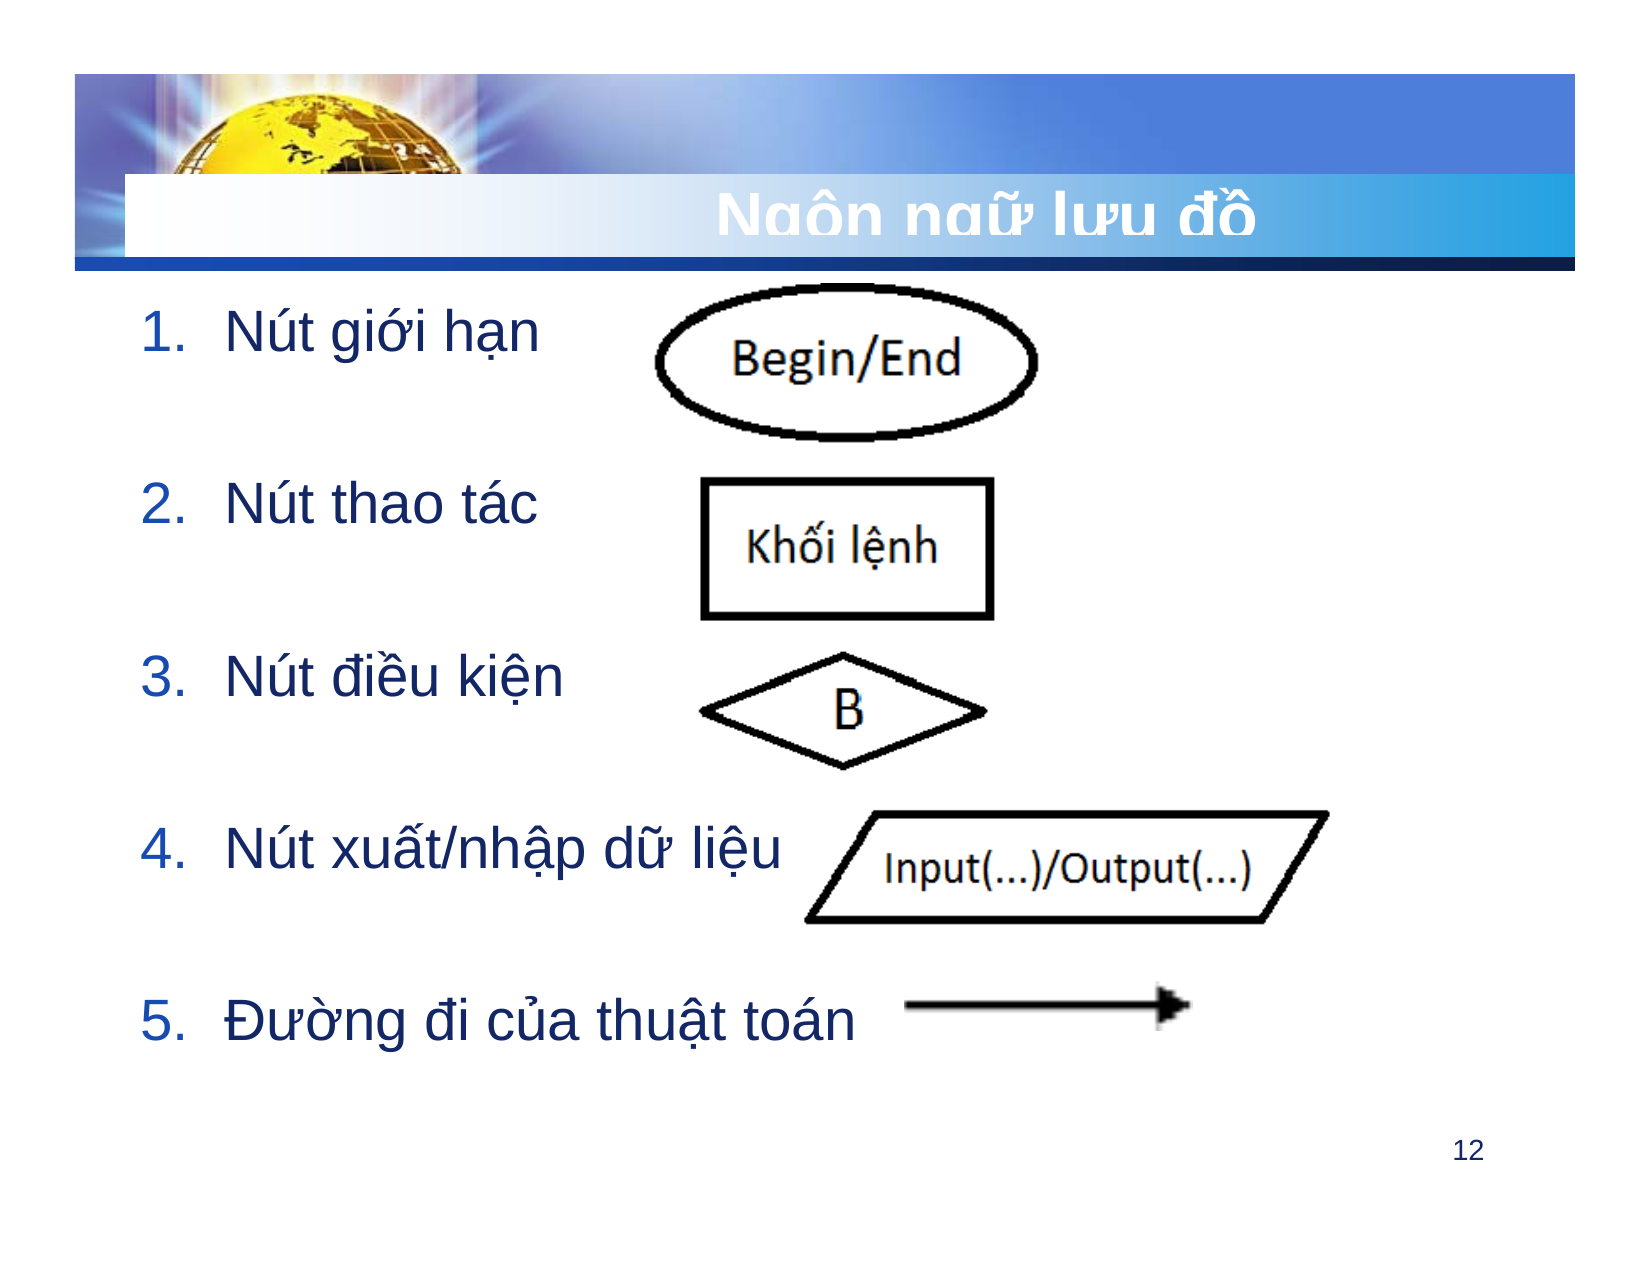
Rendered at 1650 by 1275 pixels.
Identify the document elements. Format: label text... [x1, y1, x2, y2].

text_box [74, 235, 1576, 451]
text_box [859, 649, 1000, 775]
picture [74, 74, 1575, 235]
text_box [859, 474, 1000, 628]
title Ngôn ngữ lưu đồ [713, 171, 1262, 233]
slide_number 12 [1446, 1132, 1491, 1275]
text_box [859, 799, 1335, 936]
text_box Nút giới hạn Nút thao tác Nút điều kiện Nút xuất/nhập dữ liệu Đường đi của thuật toán [137, 458, 859, 1053]
text_box [904, 981, 1194, 1031]
